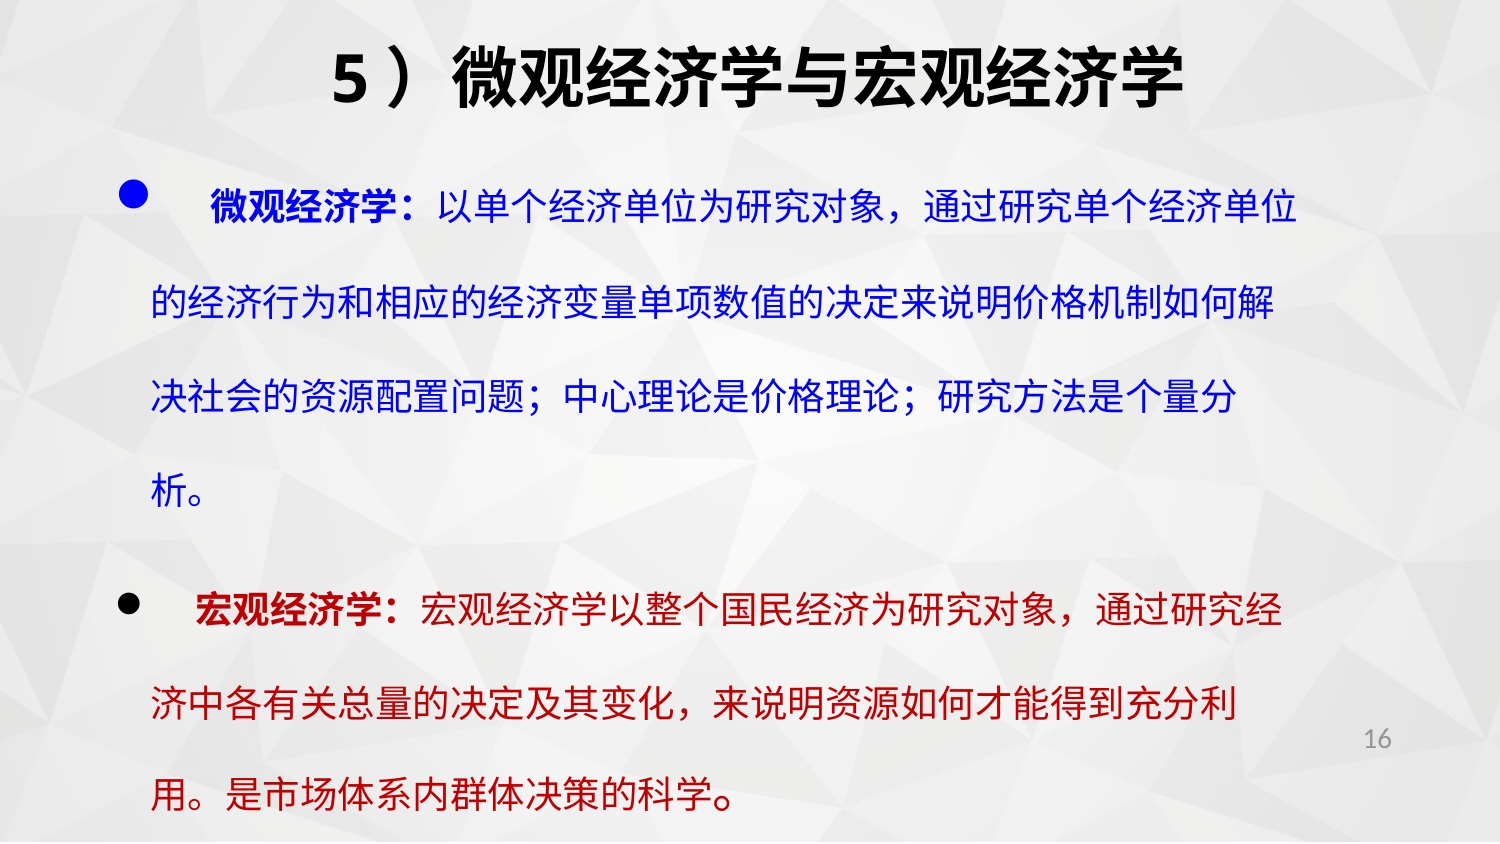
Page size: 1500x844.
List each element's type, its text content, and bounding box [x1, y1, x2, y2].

title 5）微观经济学与宏观经济学 [75, 28, 1425, 135]
picture [0, 0, 1500, 842]
text_box 微观经济学：以单个经济单位为研究对象，通过研究单个经济单位的经济行为和相应的经济变量单项数值的决定来说明价格机制如何解决社会的资源配置问题；中心理论是价格理论；研究方法是个量分析。 宏观经济学：宏观经济学以整个国民经济为研究对象，通过研究经济中各有关总量的决定及其变化，来说明资源如何才能得到充分利用。是市场体系内群体决策的科学。 [100, 135, 1325, 844]
slide_number 16 [1347, 711, 1459, 769]
